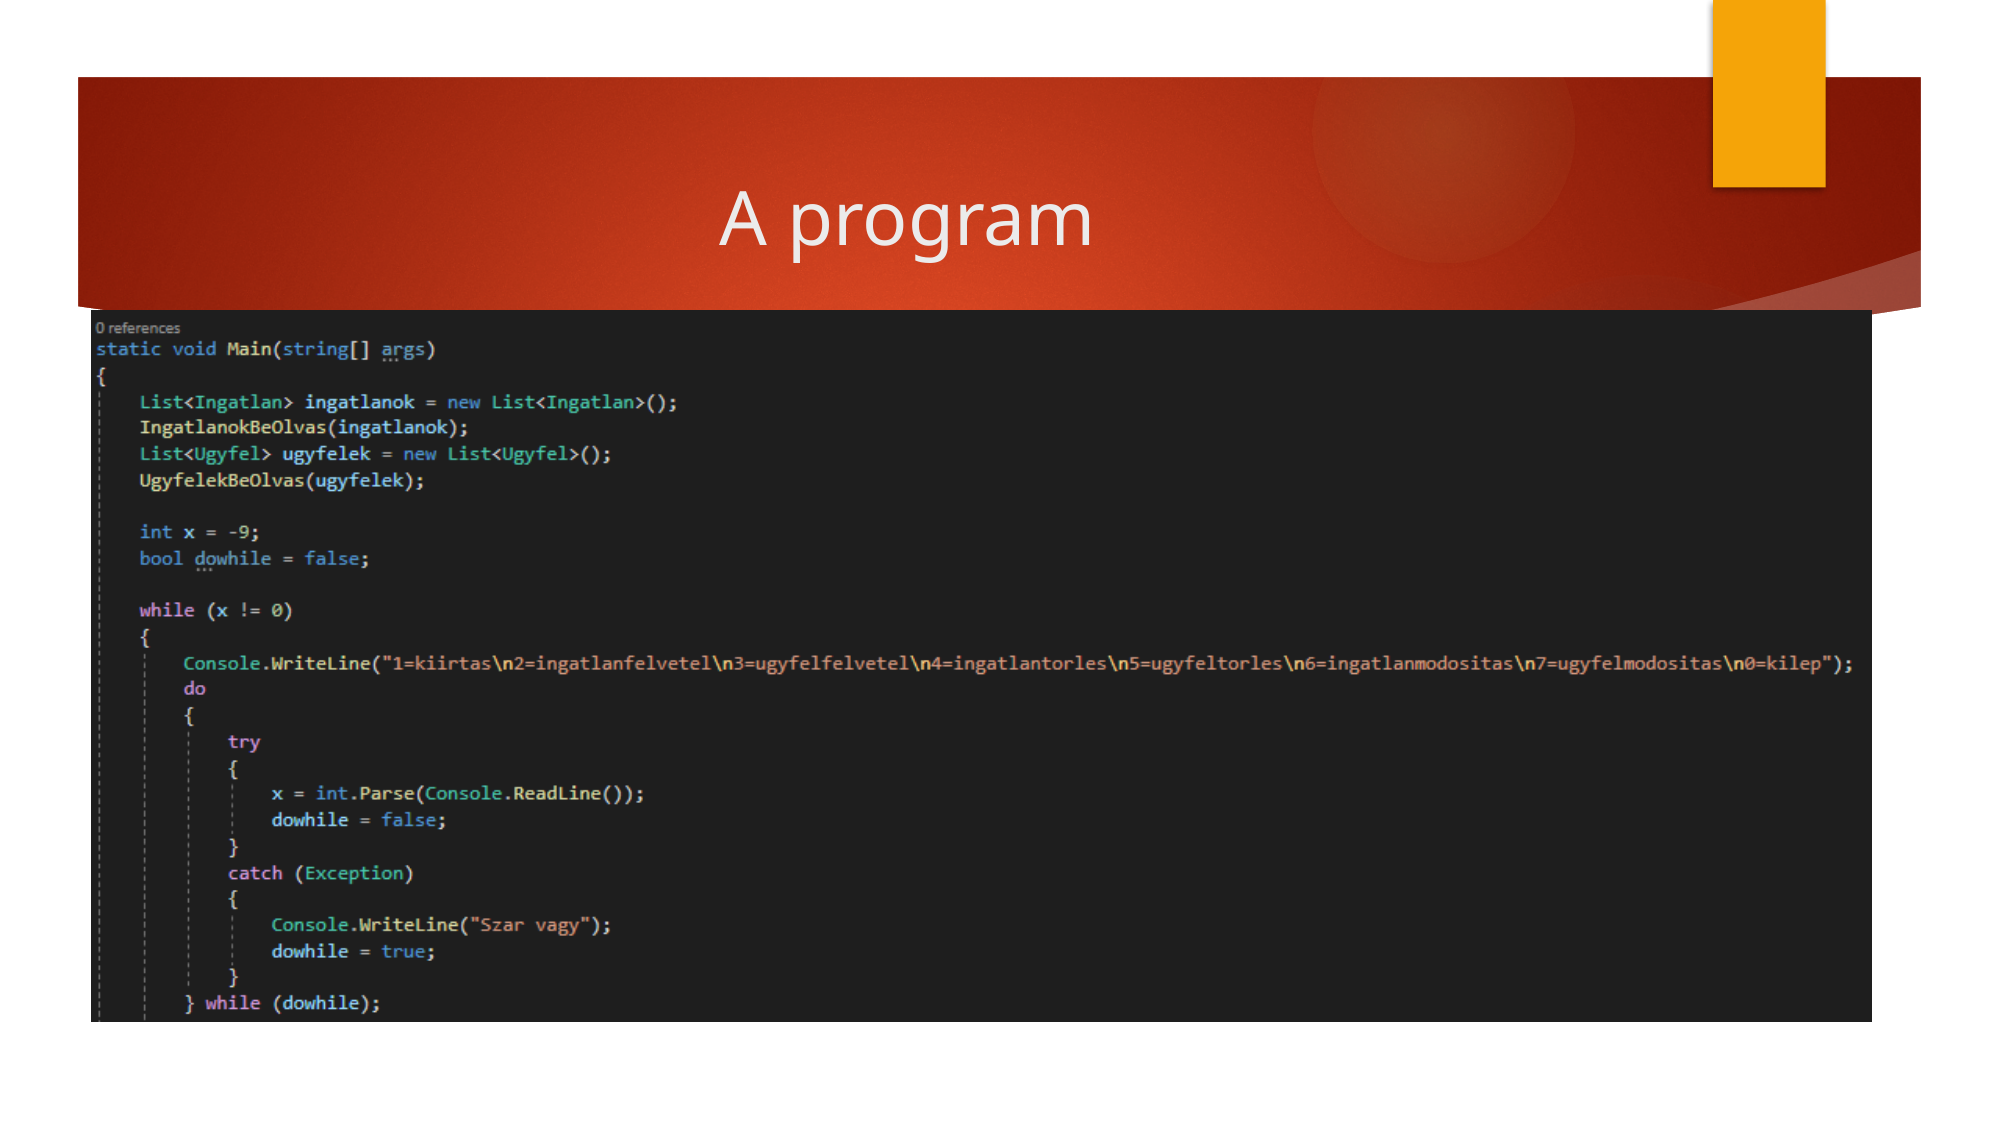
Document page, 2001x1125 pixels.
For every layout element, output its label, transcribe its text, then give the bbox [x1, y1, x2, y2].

picture [91, 310, 1872, 1023]
title A program [189, 155, 1627, 275]
